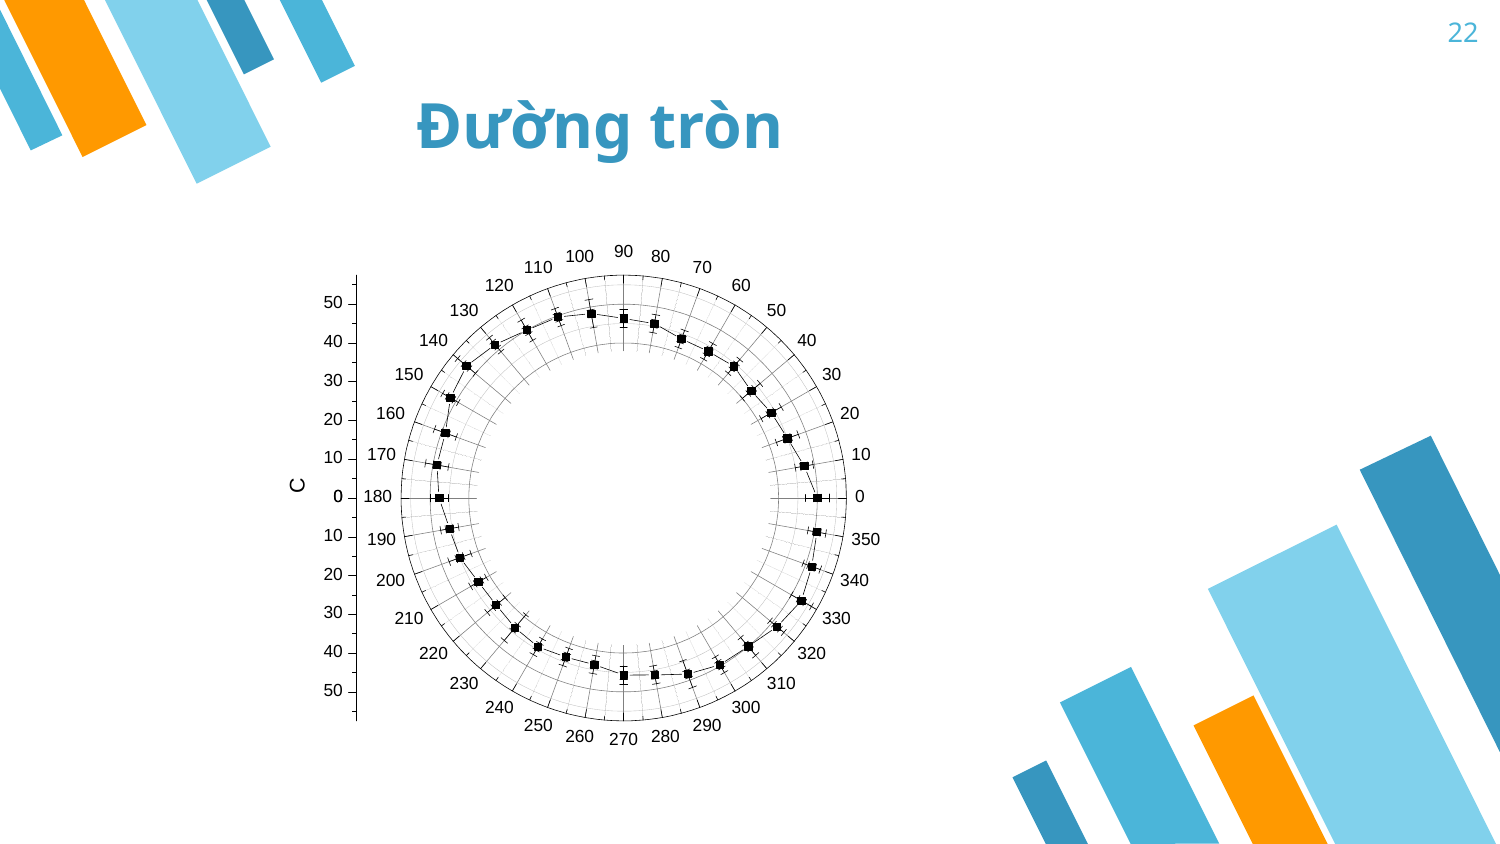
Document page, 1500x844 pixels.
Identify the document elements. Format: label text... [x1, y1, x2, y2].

slide_number 22 [1403, 0, 1494, 65]
title Đường tròn [401, 64, 1347, 177]
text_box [217, 230, 1006, 780]
